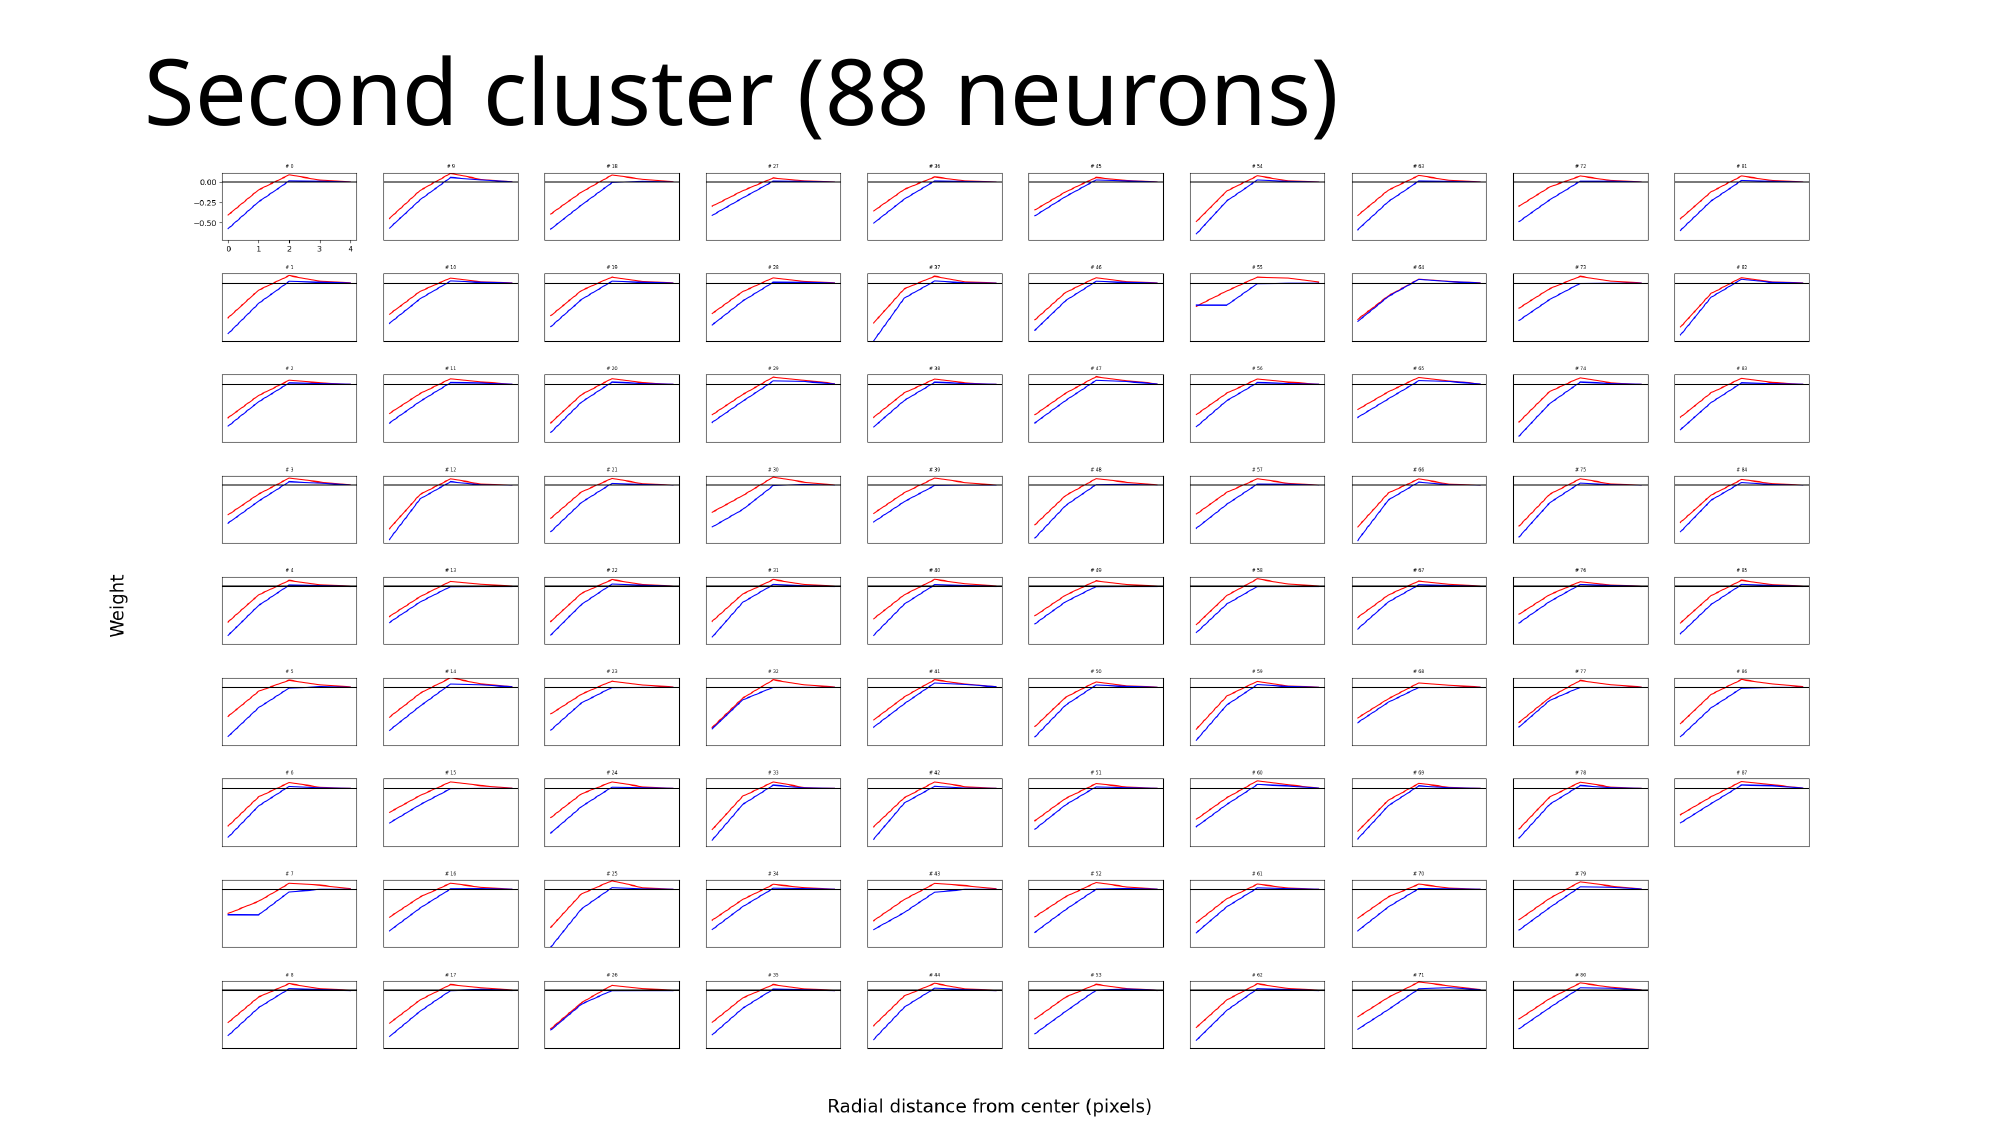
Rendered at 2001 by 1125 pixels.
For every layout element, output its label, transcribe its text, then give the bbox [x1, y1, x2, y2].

picture [91, 148, 1817, 1125]
title Second cluster (88 neurons) [129, 0, 1855, 204]
